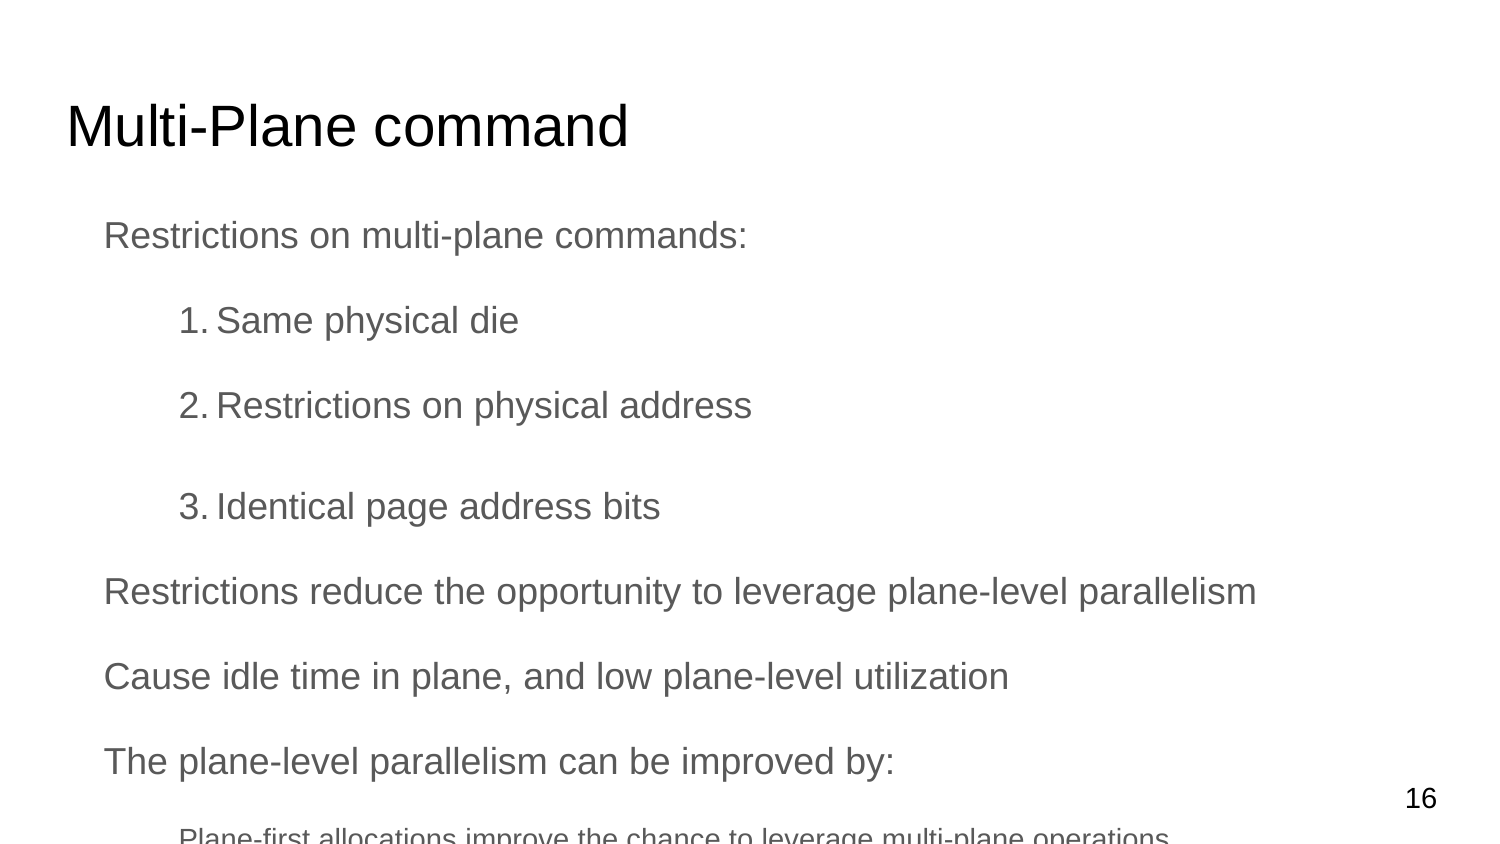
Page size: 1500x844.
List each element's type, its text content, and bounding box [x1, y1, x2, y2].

slide_number ‹#› [1389, 764, 1480, 830]
list Restrictions on multi-plane commands: Same physical die Restrictions on physical address Identical page address bits Restrictions reduce the opportunity to leverage plane-level parallelism Cause idle time in plane, and low plane-level utilization The plane-level parallelism can be improved by: Plane-first allocations improve the chance to leverage multi-plane operations Super-page: attach pages of different planes and make a large page Although these approach can improve flash-level parallelism, but it’s still highly depend on the workload [51, 189, 1449, 750]
title Multi-Plane command [51, 72, 1449, 167]
